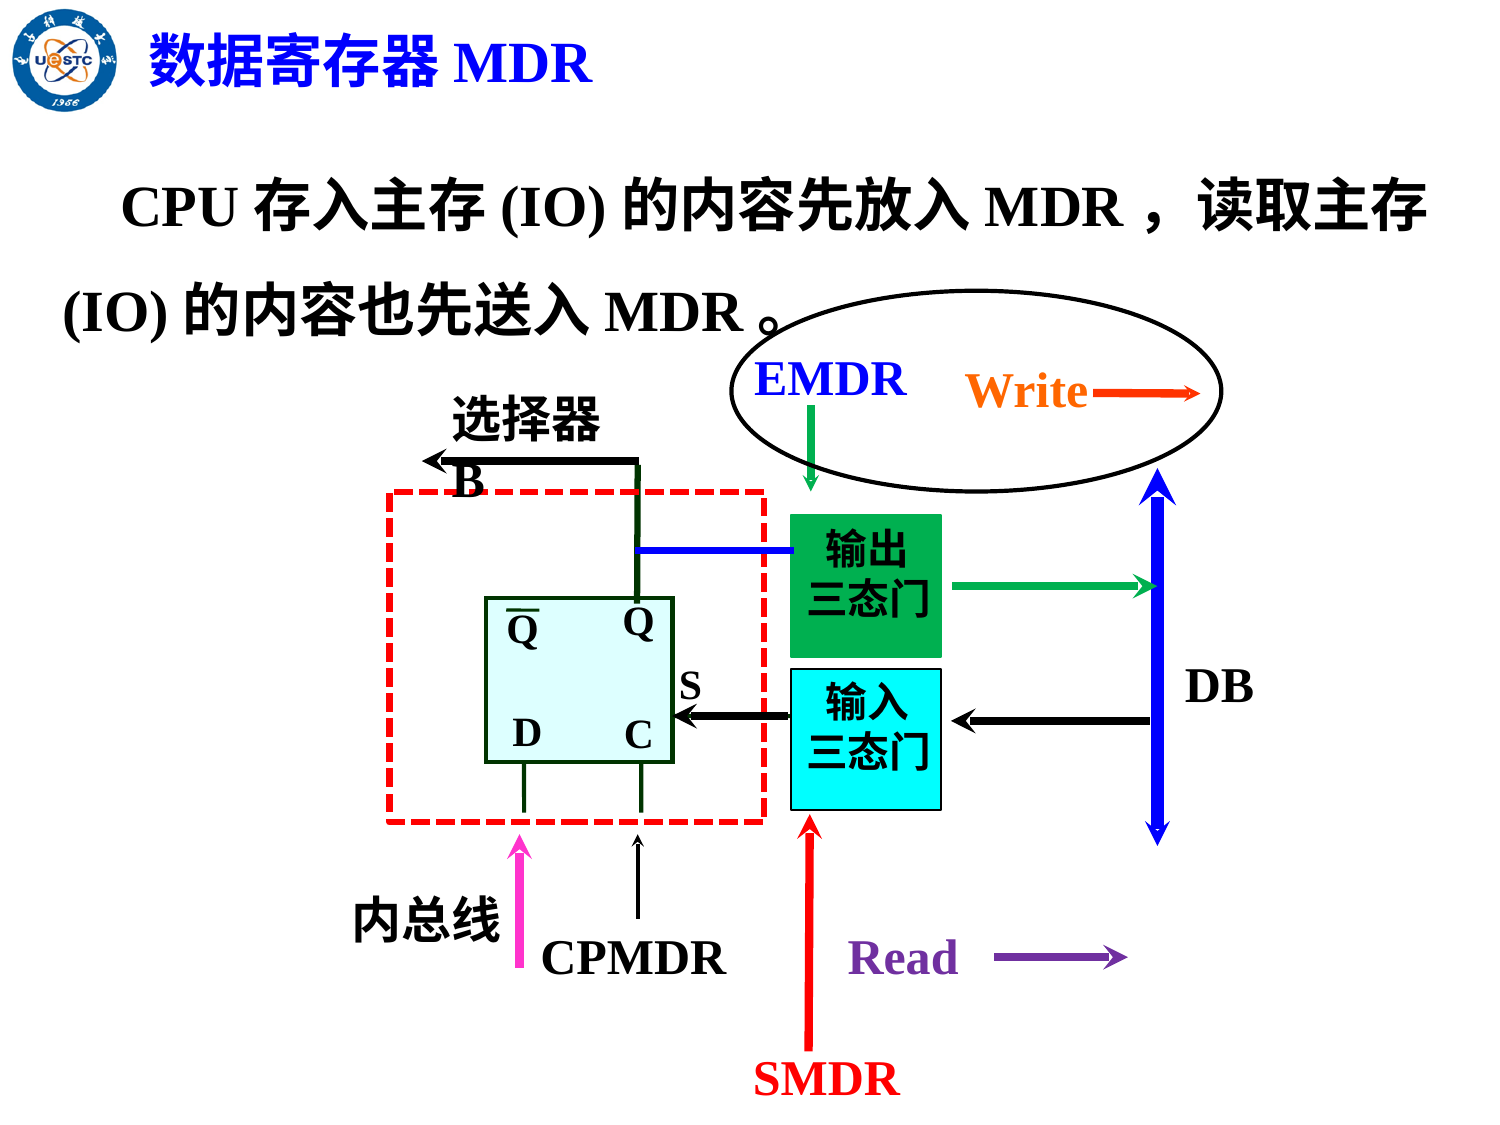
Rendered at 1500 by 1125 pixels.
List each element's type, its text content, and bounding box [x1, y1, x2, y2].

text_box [736, 813, 917, 1115]
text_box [336, 833, 556, 965]
text_box CPU存入主存(IO)的内容先放入MDR，读取主存(IO)的内容也先送入MDR。 [47, 125, 1483, 350]
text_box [737, 337, 924, 492]
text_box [525, 833, 731, 993]
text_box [948, 349, 1201, 426]
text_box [921, 916, 1129, 993]
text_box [389, 467, 942, 823]
picture [5, 7, 124, 114]
text_box [771, 290, 1198, 492]
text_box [421, 380, 656, 462]
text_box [1157, 467, 1270, 847]
text_box [1205, 355, 1222, 428]
text_box 数据寄存器MDR [133, 16, 642, 102]
